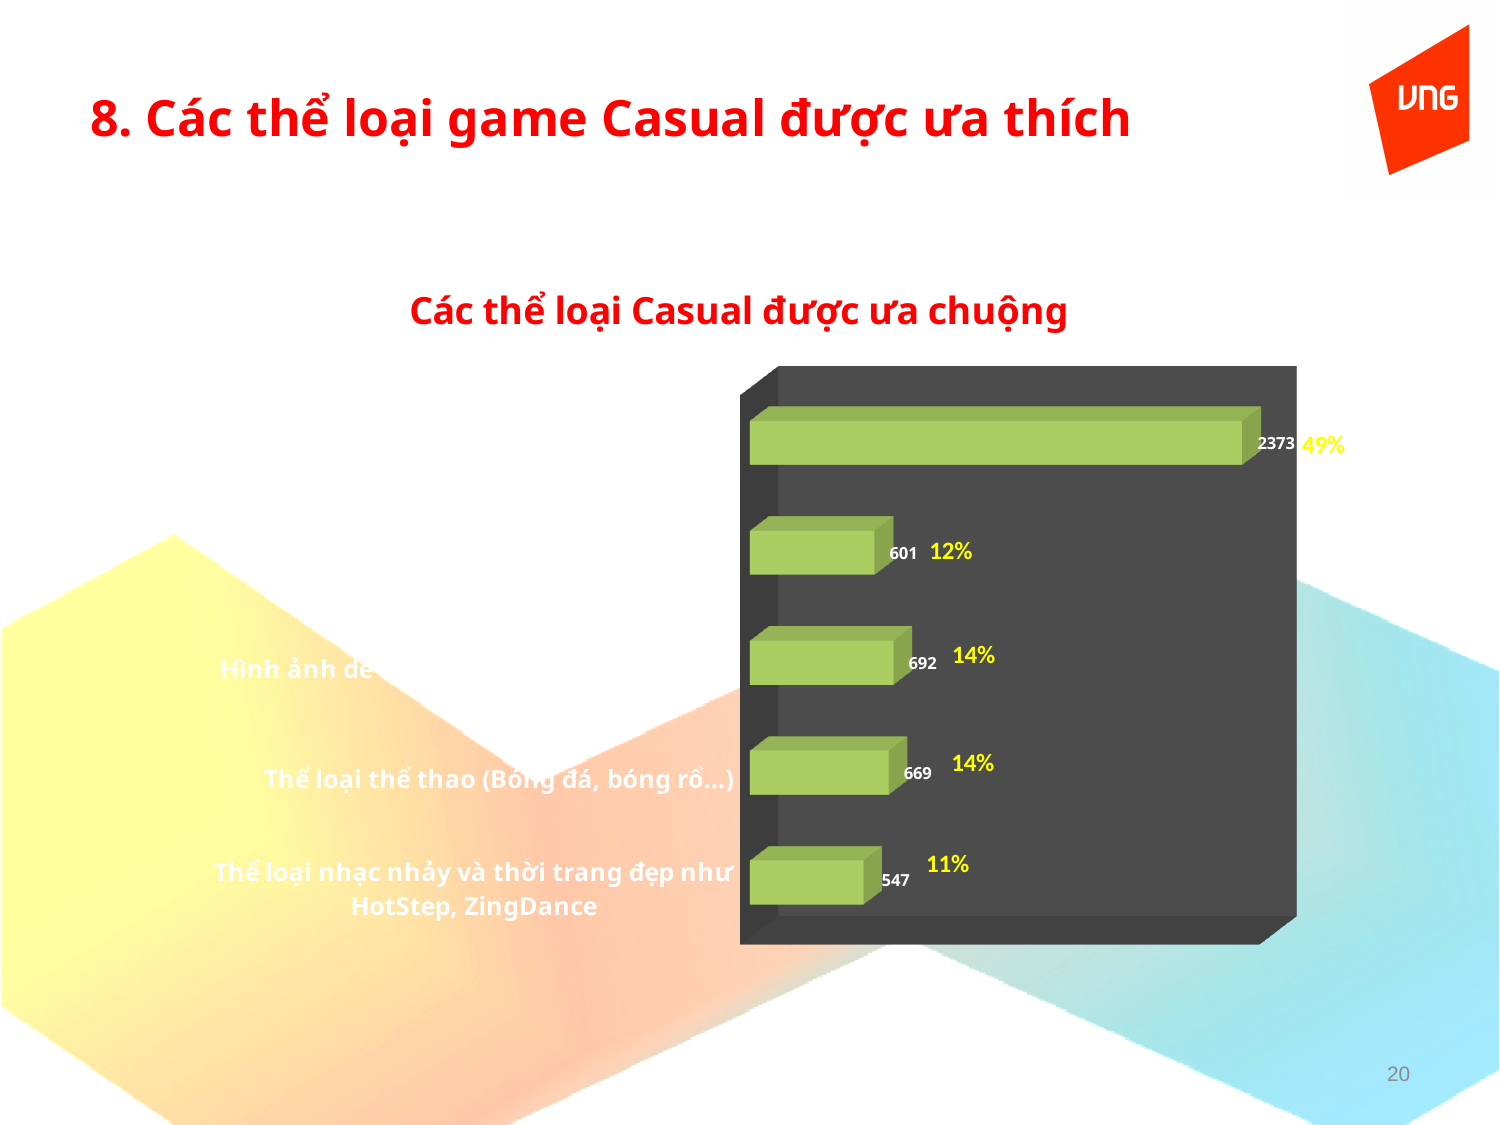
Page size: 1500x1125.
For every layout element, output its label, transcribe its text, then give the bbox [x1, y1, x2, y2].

slide_number 20 [1074, 1042, 1425, 1103]
picture [1346, 0, 1497, 201]
title 8. Các thể loại game Casual được ưa thích [75, 45, 1425, 188]
chart [112, 249, 1376, 976]
